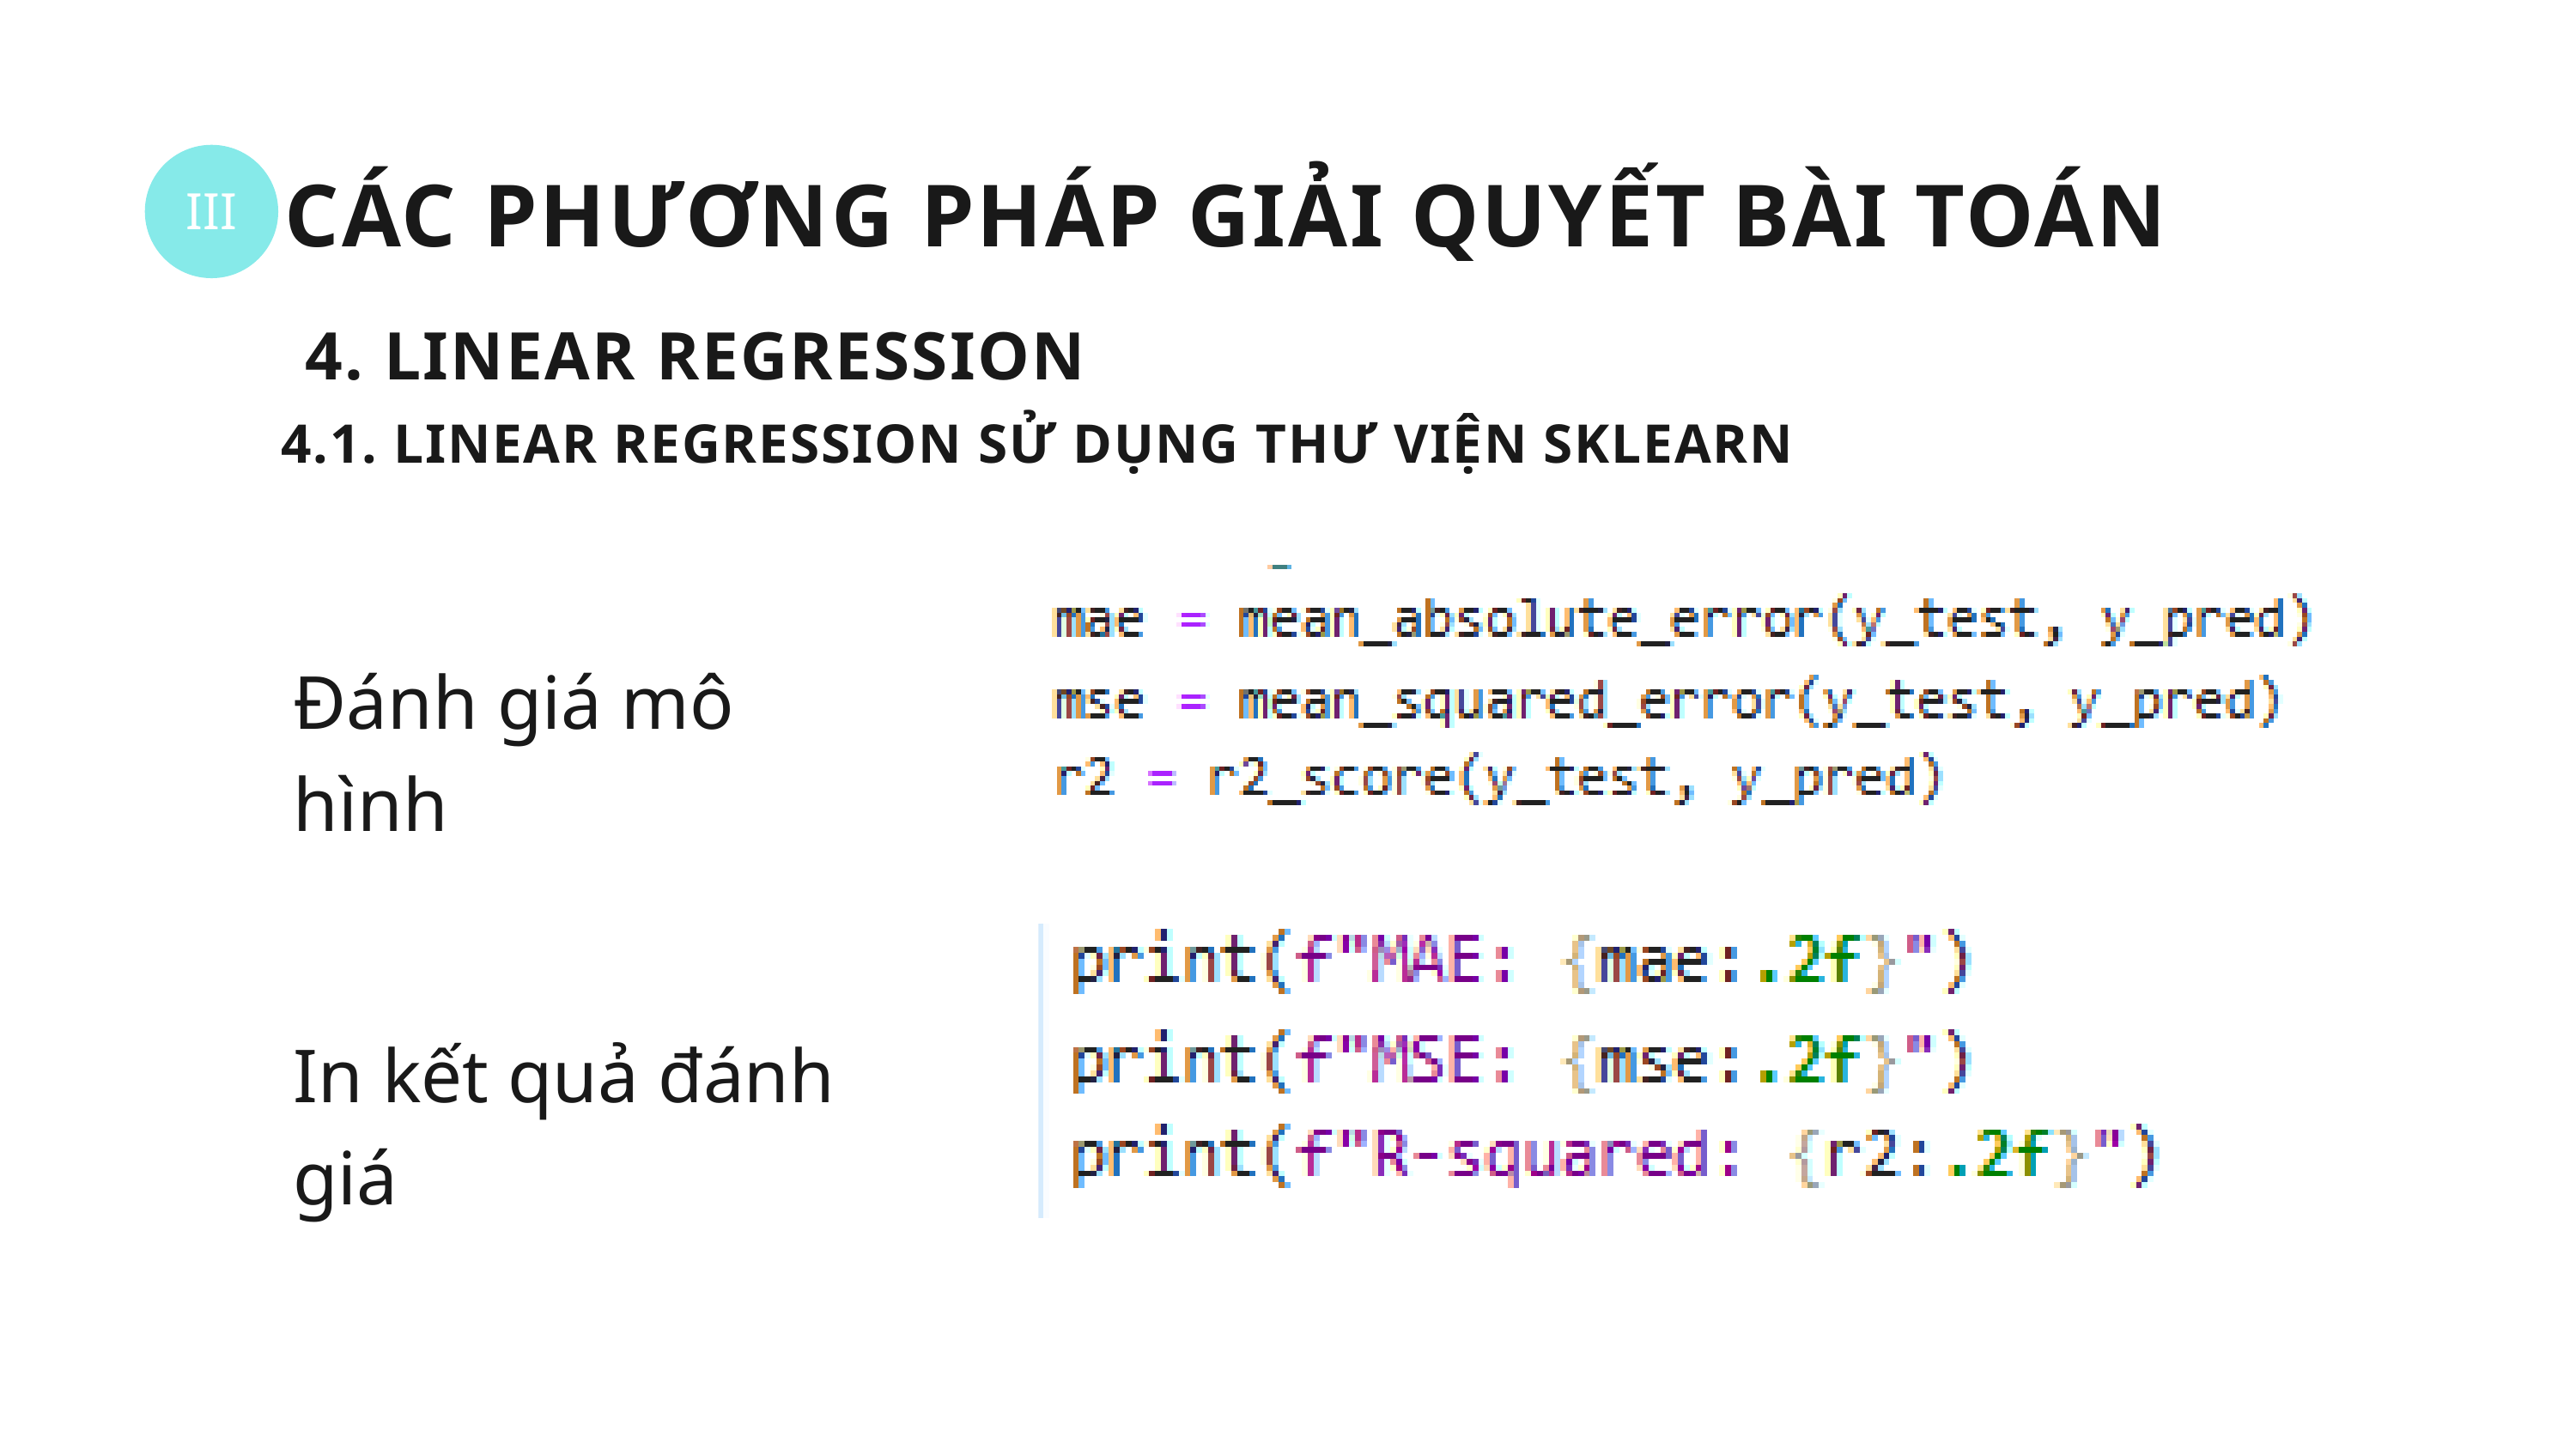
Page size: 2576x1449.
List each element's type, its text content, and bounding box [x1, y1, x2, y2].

text_box In kết quả đánh giá [293, 1015, 924, 1220]
text_box 4. LINEAR REGRESSION [240, 313, 1151, 409]
text_box 4.1. LINEAR REGRESSION SỬ DỤNG THƯ VIỆN SKLEARN [240, 409, 1838, 537]
text_box CÁC PHƯƠNG PHÁP GIẢI QUYẾT BÀI TOÁN [283, 160, 2176, 264]
text_box [1038, 924, 2289, 1218]
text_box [144, 144, 279, 279]
text_box Đánh giá mô hình [293, 641, 894, 846]
text_box [1038, 565, 2331, 829]
